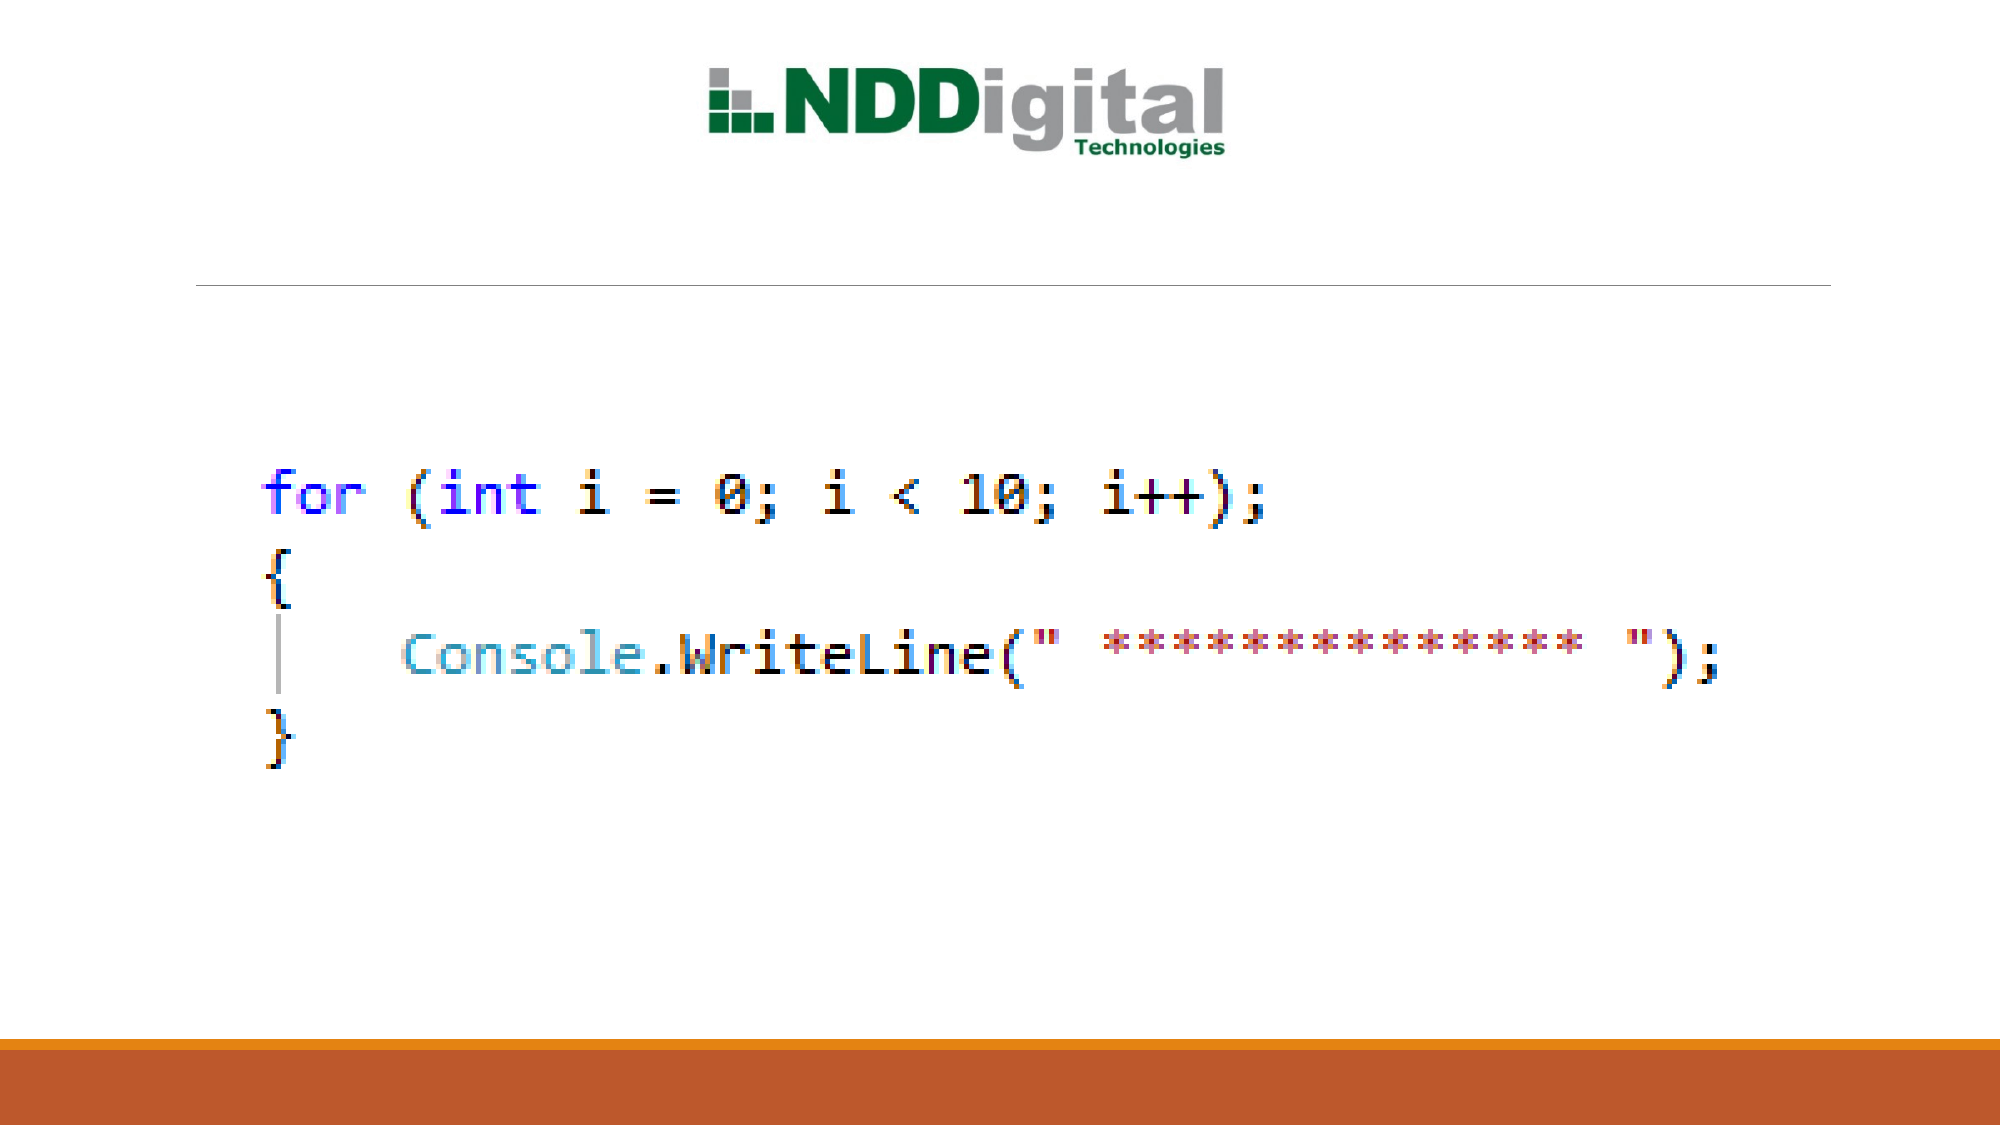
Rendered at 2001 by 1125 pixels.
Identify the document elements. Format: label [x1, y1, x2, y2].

picture [241, 429, 1848, 845]
picture [684, 0, 1249, 180]
